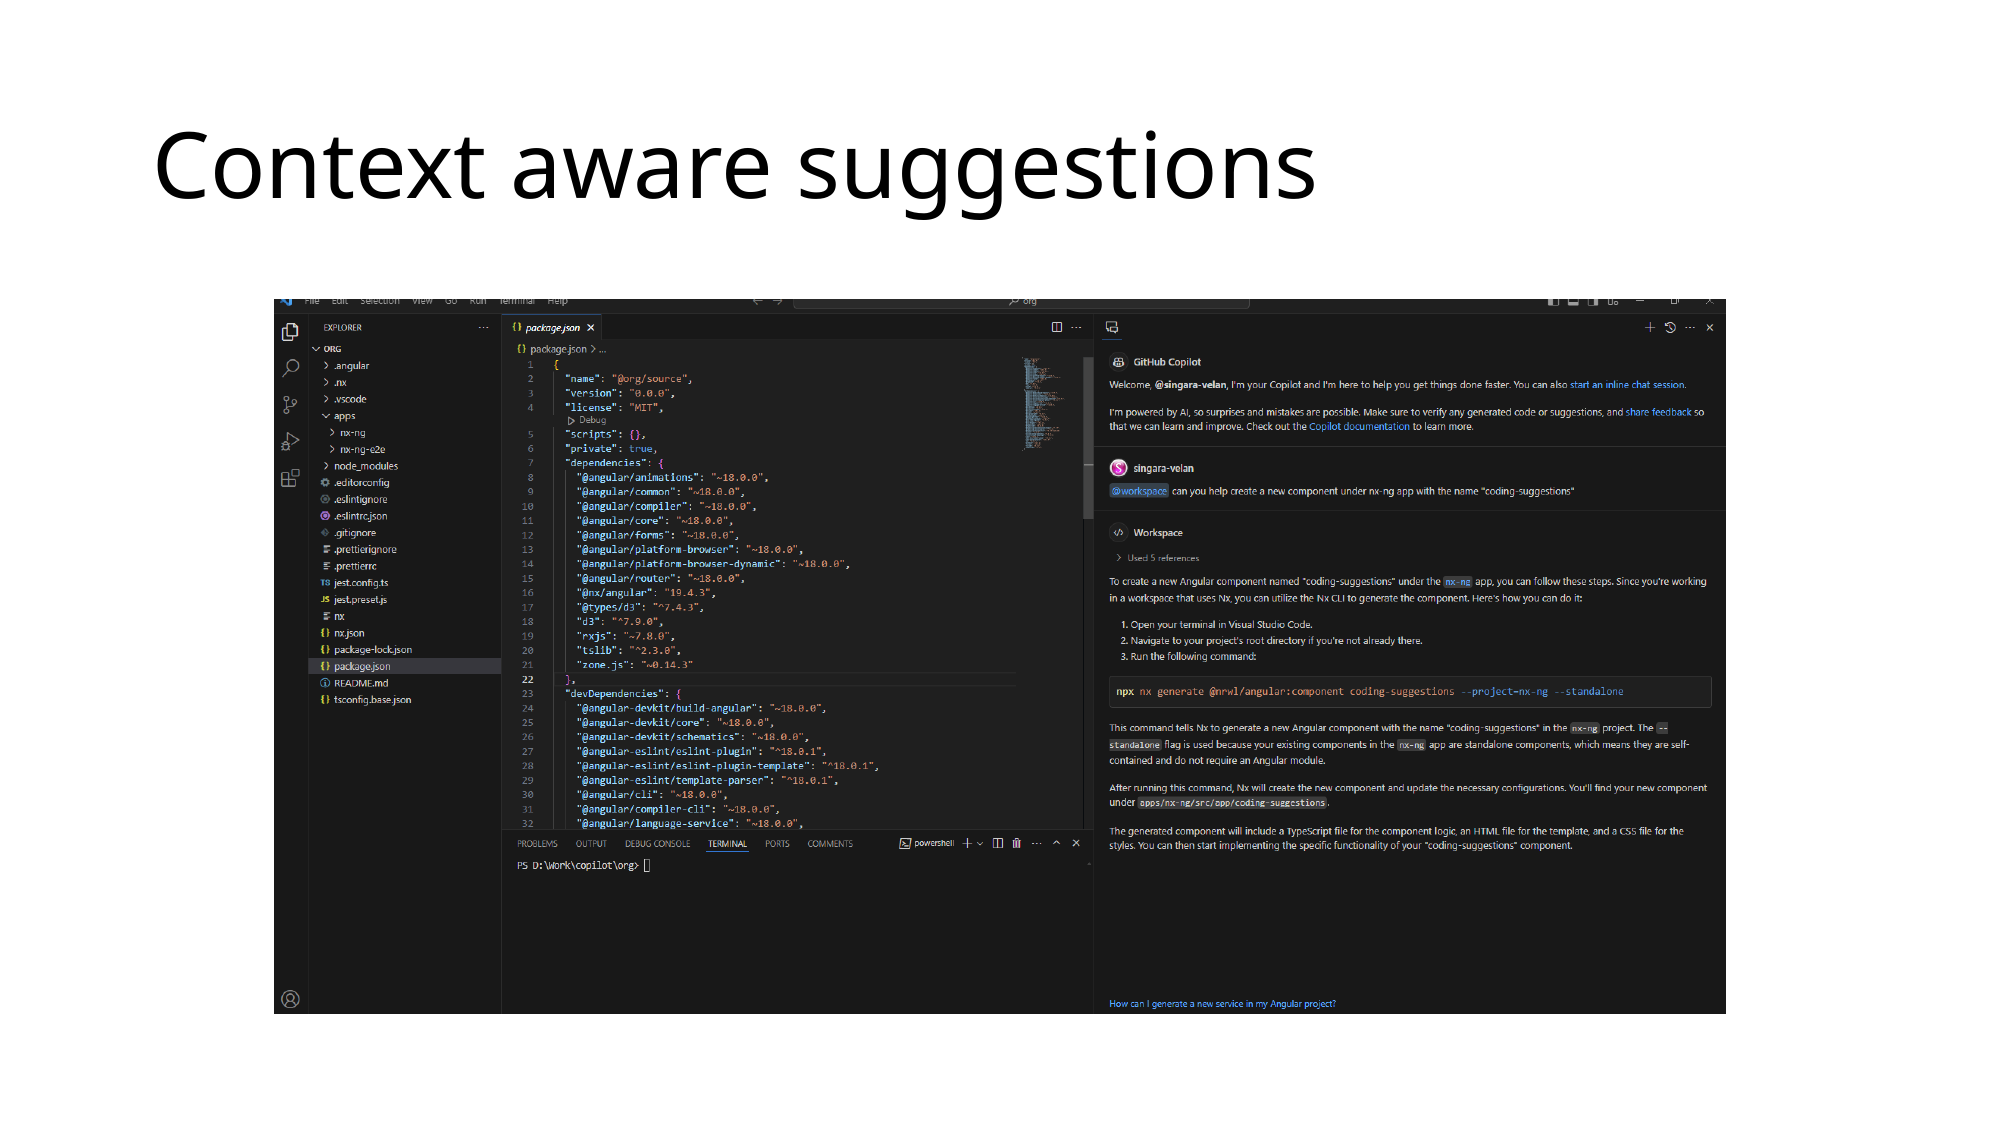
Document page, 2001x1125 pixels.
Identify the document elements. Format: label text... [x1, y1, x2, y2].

title Context aware suggestions [137, 59, 1863, 278]
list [274, 299, 1726, 1014]
